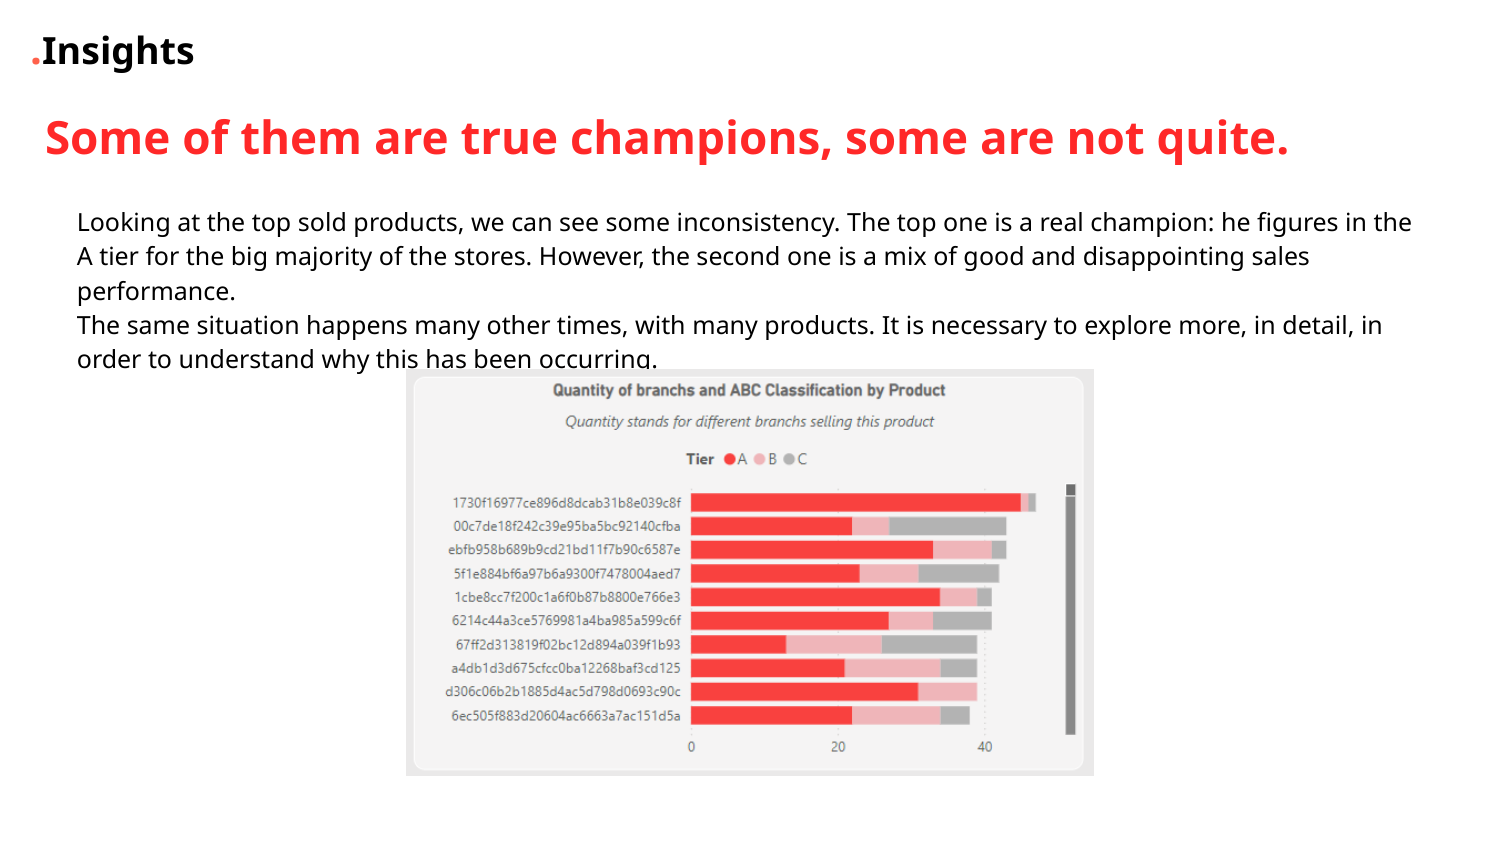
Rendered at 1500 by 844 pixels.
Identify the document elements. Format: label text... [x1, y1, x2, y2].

picture [405, 368, 1095, 777]
text_box Some of them are true champions, some are not quite. [30, 85, 1452, 179]
text_box Looking at the top sold products, we can see some inconsistency. The top one is a real champion: he figures in the A tier for the big majority of the stores. However, the second one is a mix of good and disappointing sales performance. The same situation happens many other times, with many products. It is necessary to explore more, in detail, in order to understand why this has been occurring. [61, 186, 1439, 424]
text_box .Insights [30, 24, 302, 71]
